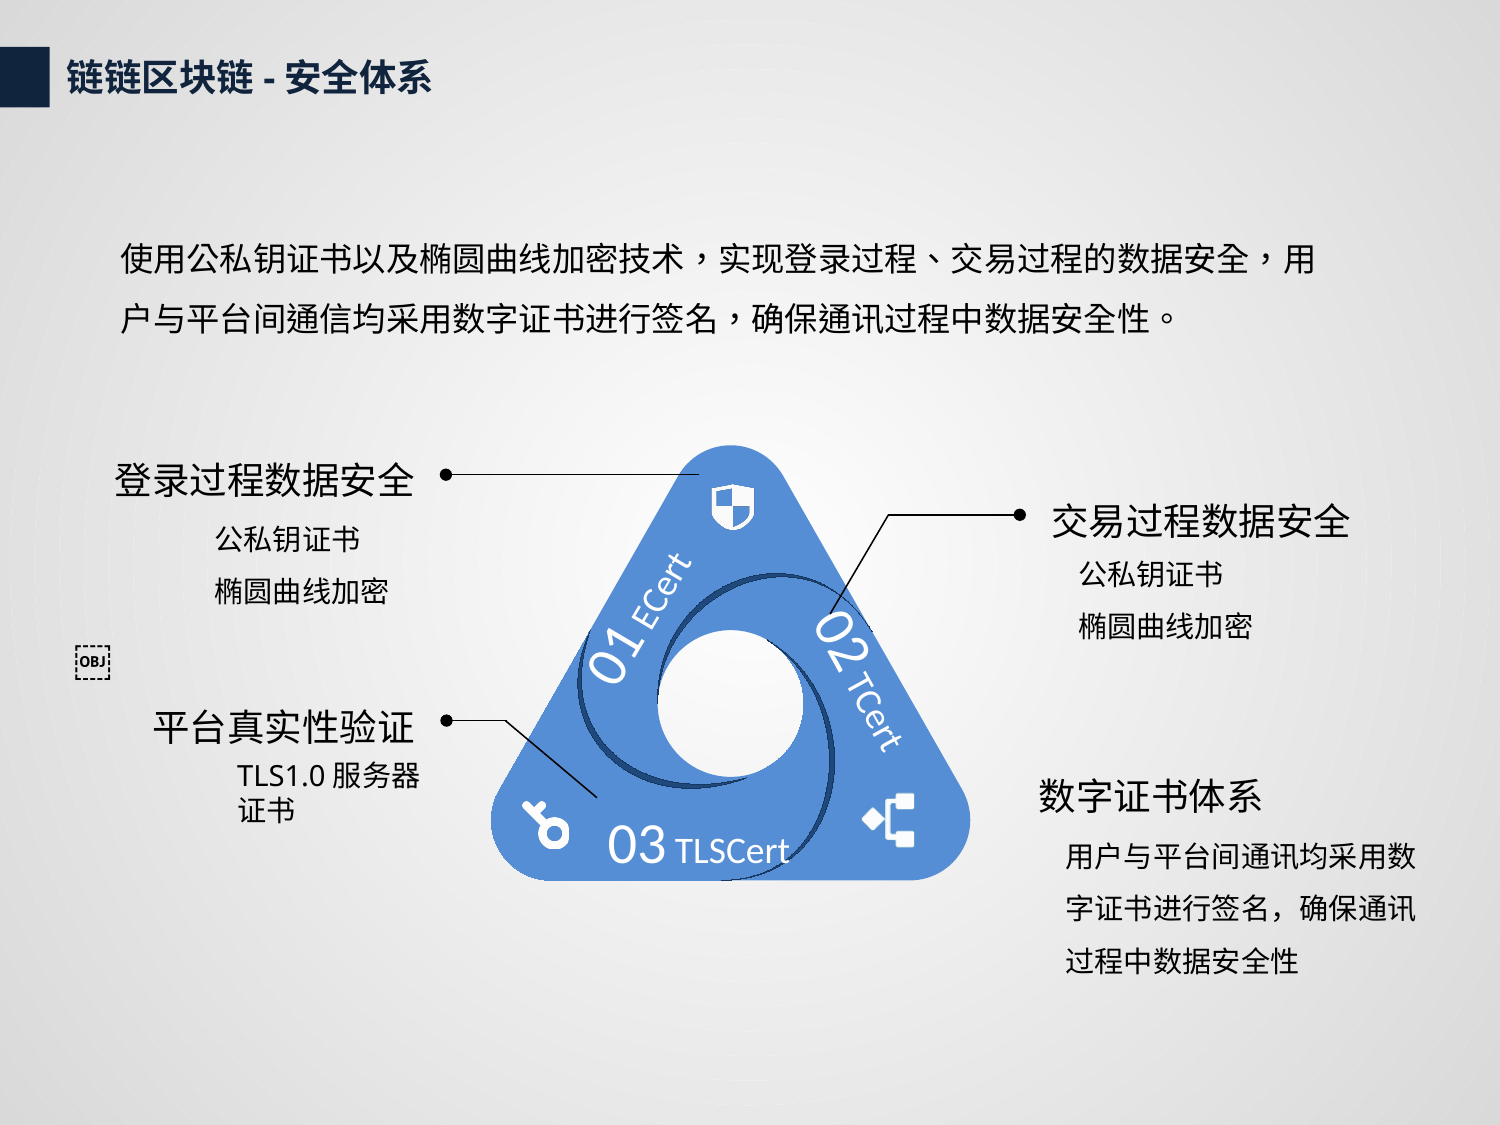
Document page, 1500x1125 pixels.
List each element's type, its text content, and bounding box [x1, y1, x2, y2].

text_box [70, 445, 1461, 992]
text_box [0, 46, 646, 108]
text_box 使用公私钥证书以及椭圆曲线加密技术，实现登录过程、交易过程的数据安全，用户与平台间通信均采用数字证书进行签名，确保通讯过程中数据安全性。 [105, 210, 1348, 346]
